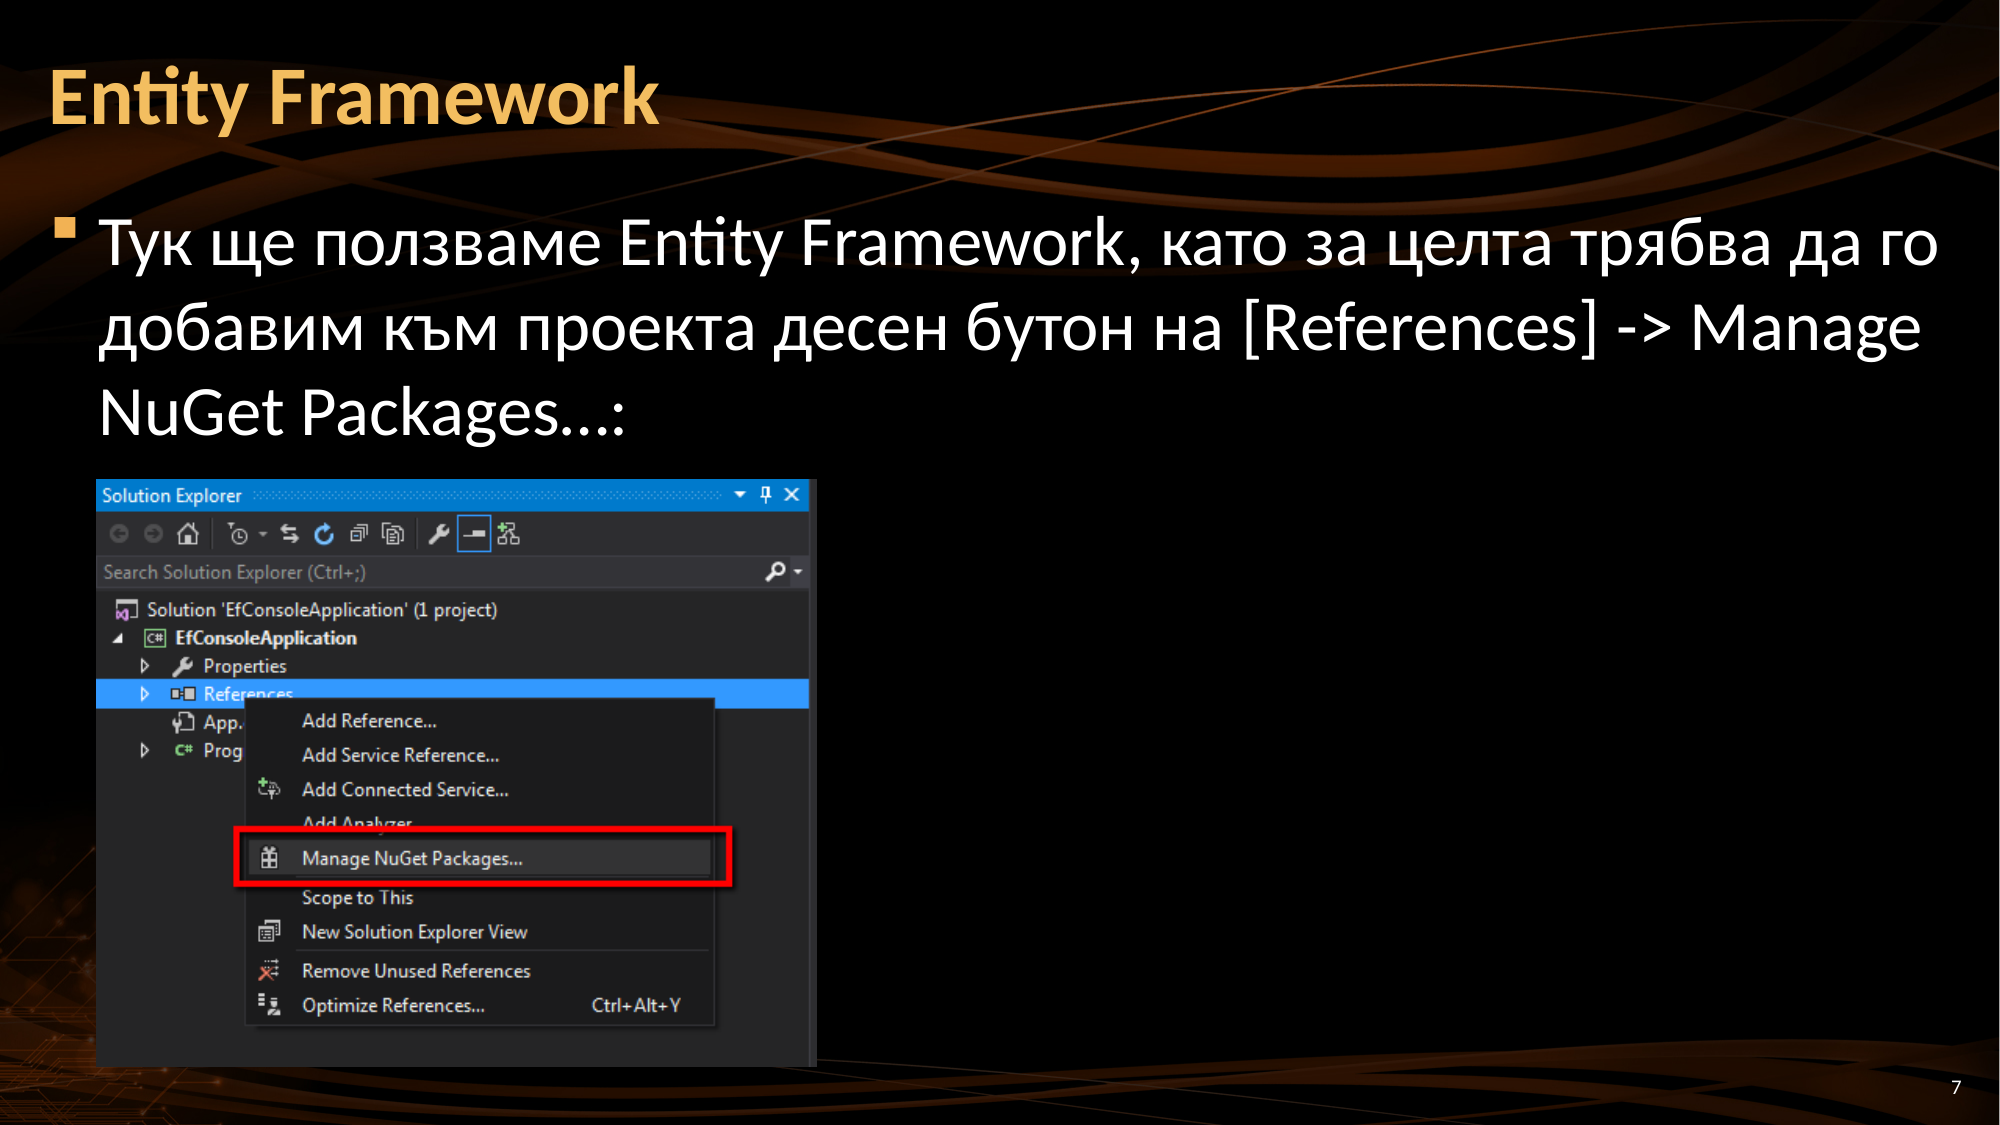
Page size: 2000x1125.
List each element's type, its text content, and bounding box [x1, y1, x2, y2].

picture [0, 0, 2000, 1125]
title Entity Framework [30, 6, 1602, 189]
list Тук ще ползваме Entity Framework, като за целта трябва да го добавим към проекта десен бутон на [References] -> Manage NuGet Packages…: [31, 188, 1968, 1103]
